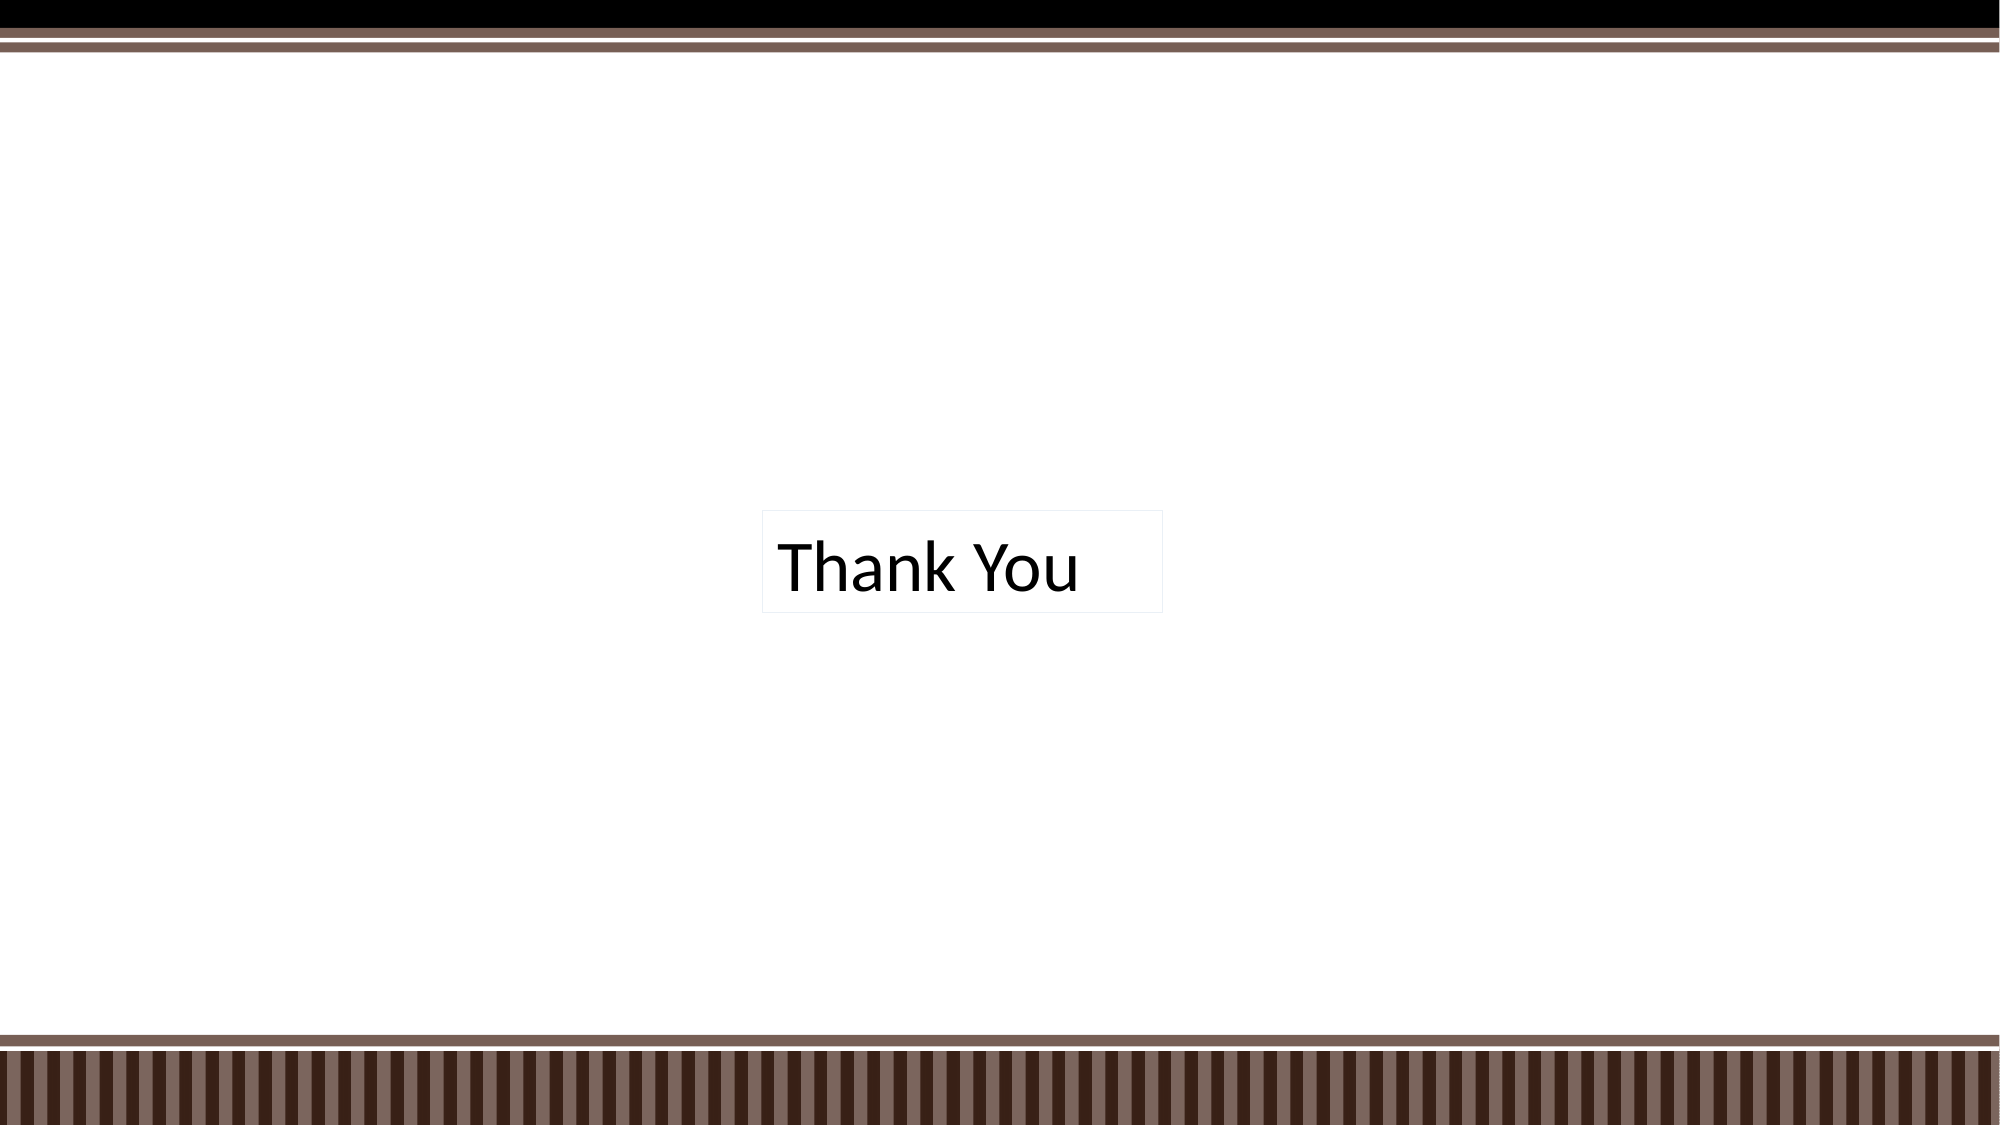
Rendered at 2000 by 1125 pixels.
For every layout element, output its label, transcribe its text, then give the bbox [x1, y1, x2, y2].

text_box Thank You [762, 510, 1163, 613]
